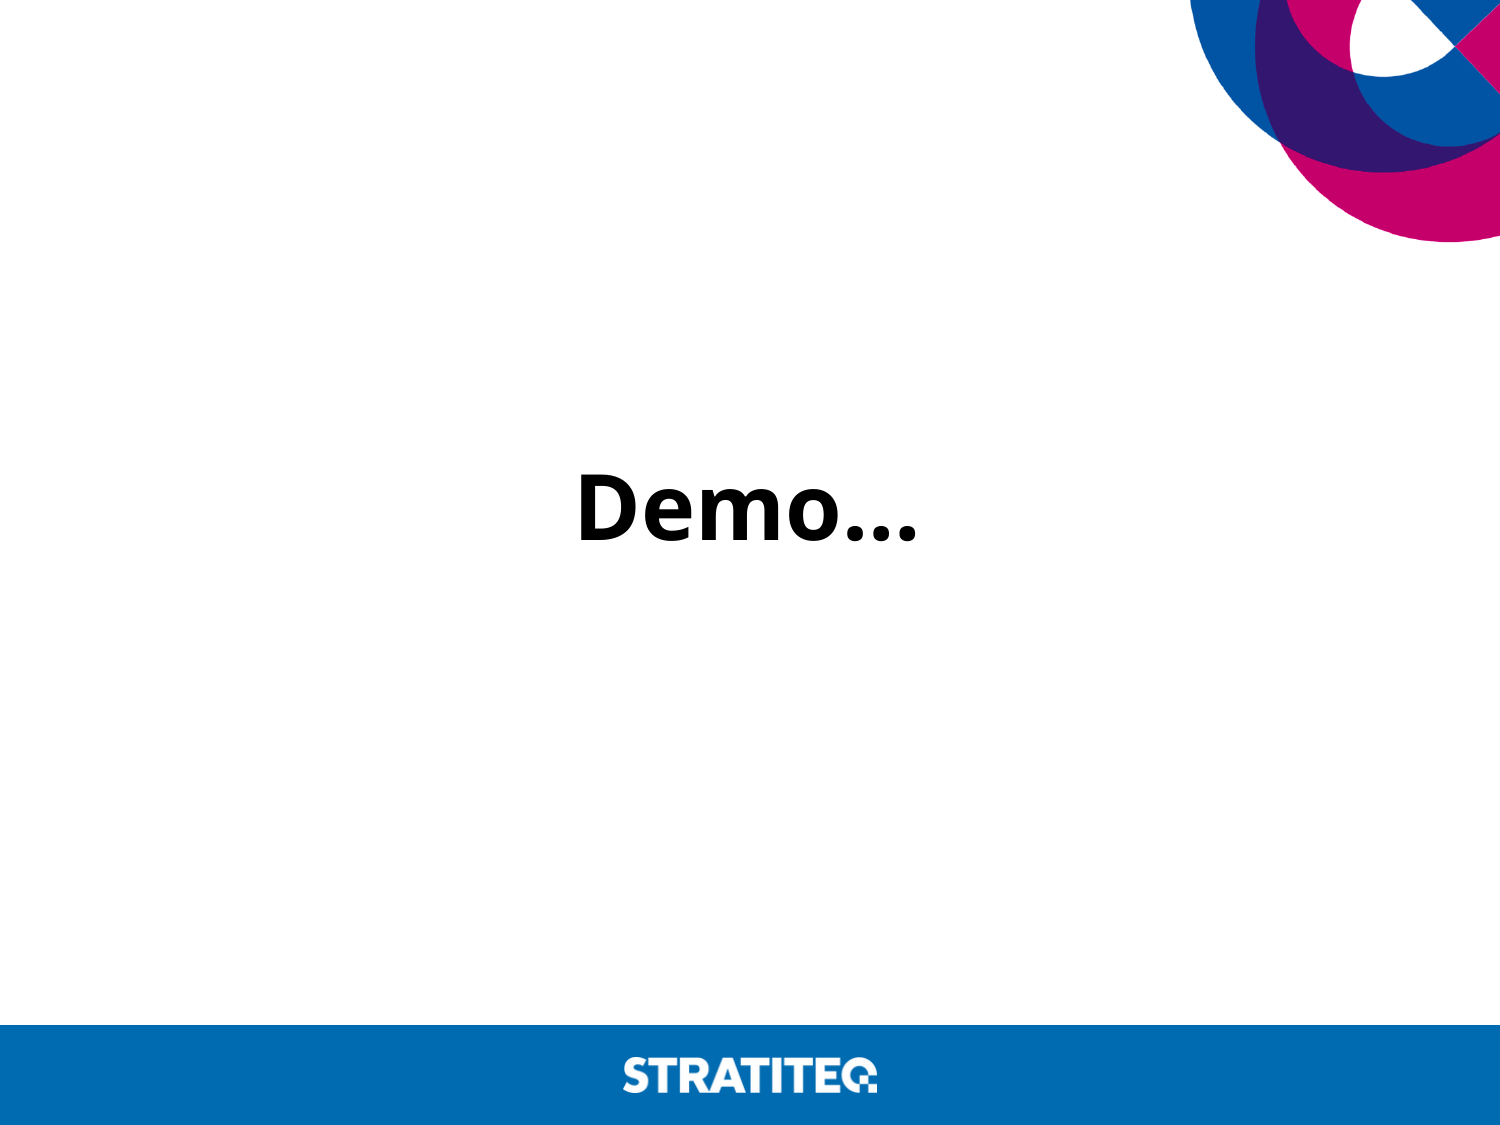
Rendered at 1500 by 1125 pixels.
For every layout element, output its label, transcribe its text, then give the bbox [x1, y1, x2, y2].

title Demo… [111, 491, 1383, 567]
picture [623, 1057, 877, 1093]
picture [1178, 0, 1500, 256]
